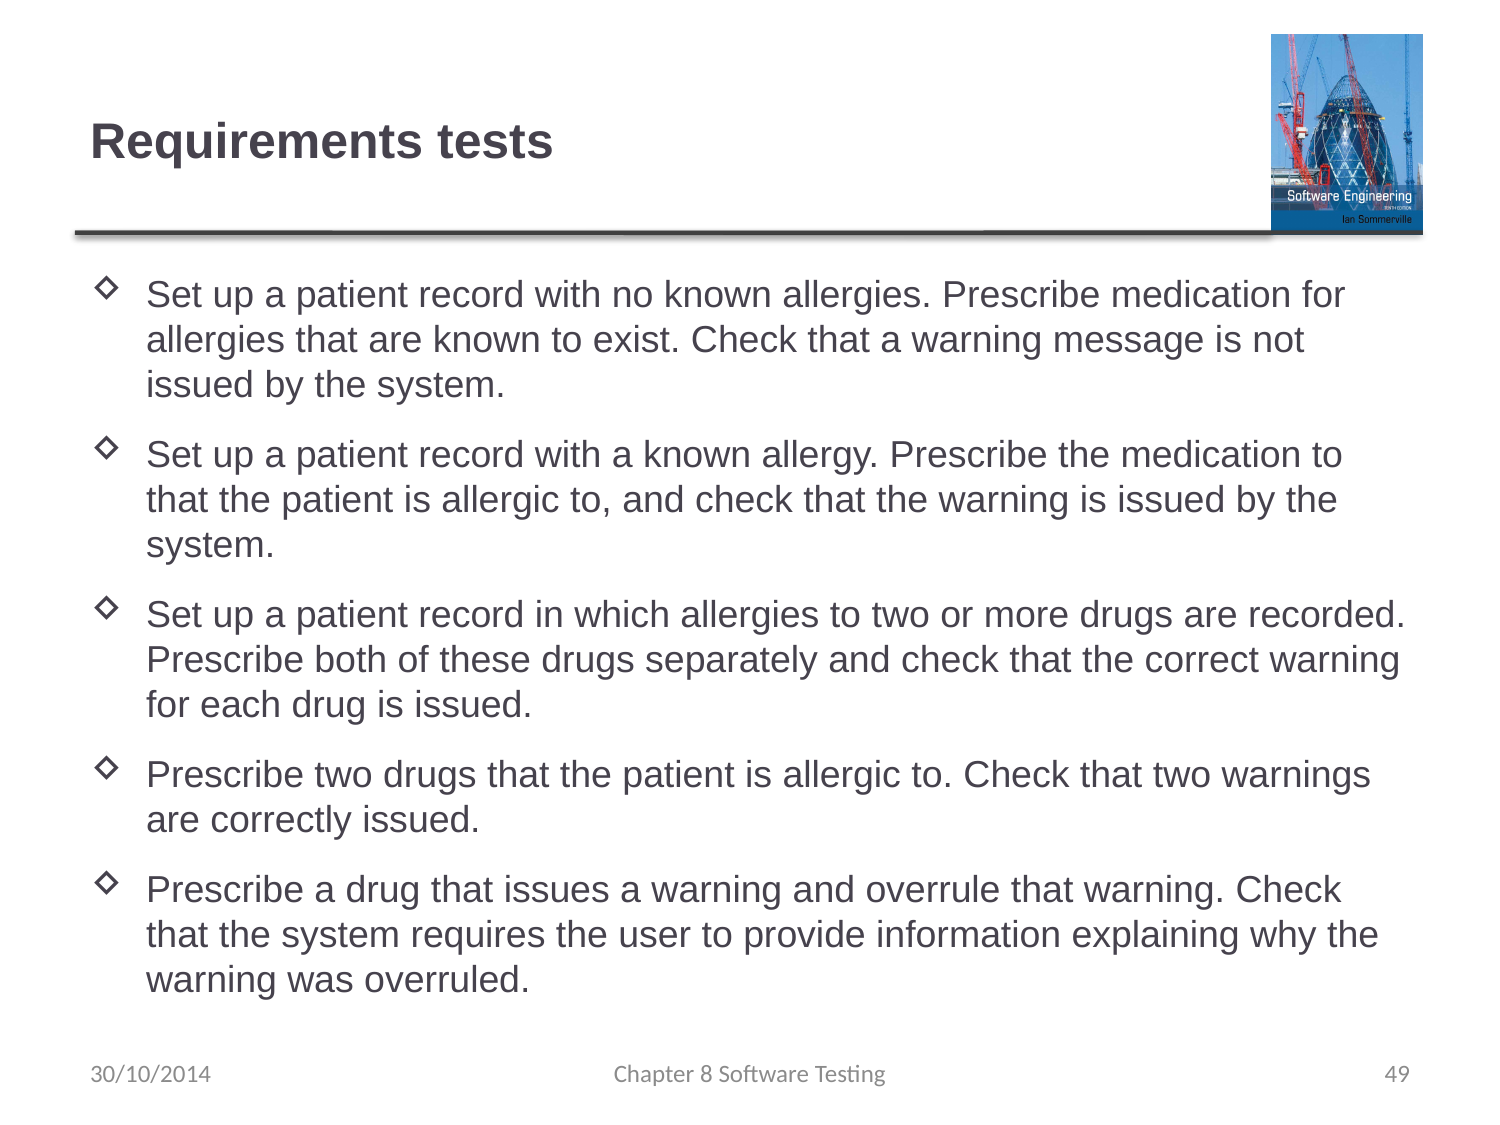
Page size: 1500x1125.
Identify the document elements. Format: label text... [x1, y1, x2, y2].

list Set up a patient record with no known allergies. Prescribe medication for allergies that are known to exist. Check that a warning message is not issued by the system. Set up a patient record with a known allergy. Prescribe the medication to that the patient is allergic to, and check that the warning is issued by the system. Set up a patient record in which allergies to two or more drugs are recorded. Prescribe both of these drugs separately and check that the correct warning for each drug is issued. Prescribe two drugs that the patient is allergic to. Check that two warnings are correctly issued. Prescribe a drug that issues a warning and overrule that warning. Check that the system requires the user to provide information explaining why the warning was overruled. [75, 262, 1425, 1005]
title Requirements tests [74, 44, 1272, 233]
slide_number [75, 1042, 425, 1103]
footer Chapter 8 Software Testing [512, 1042, 988, 1103]
picture [1271, 34, 1423, 230]
slide_number 49 [1074, 1042, 1425, 1103]
